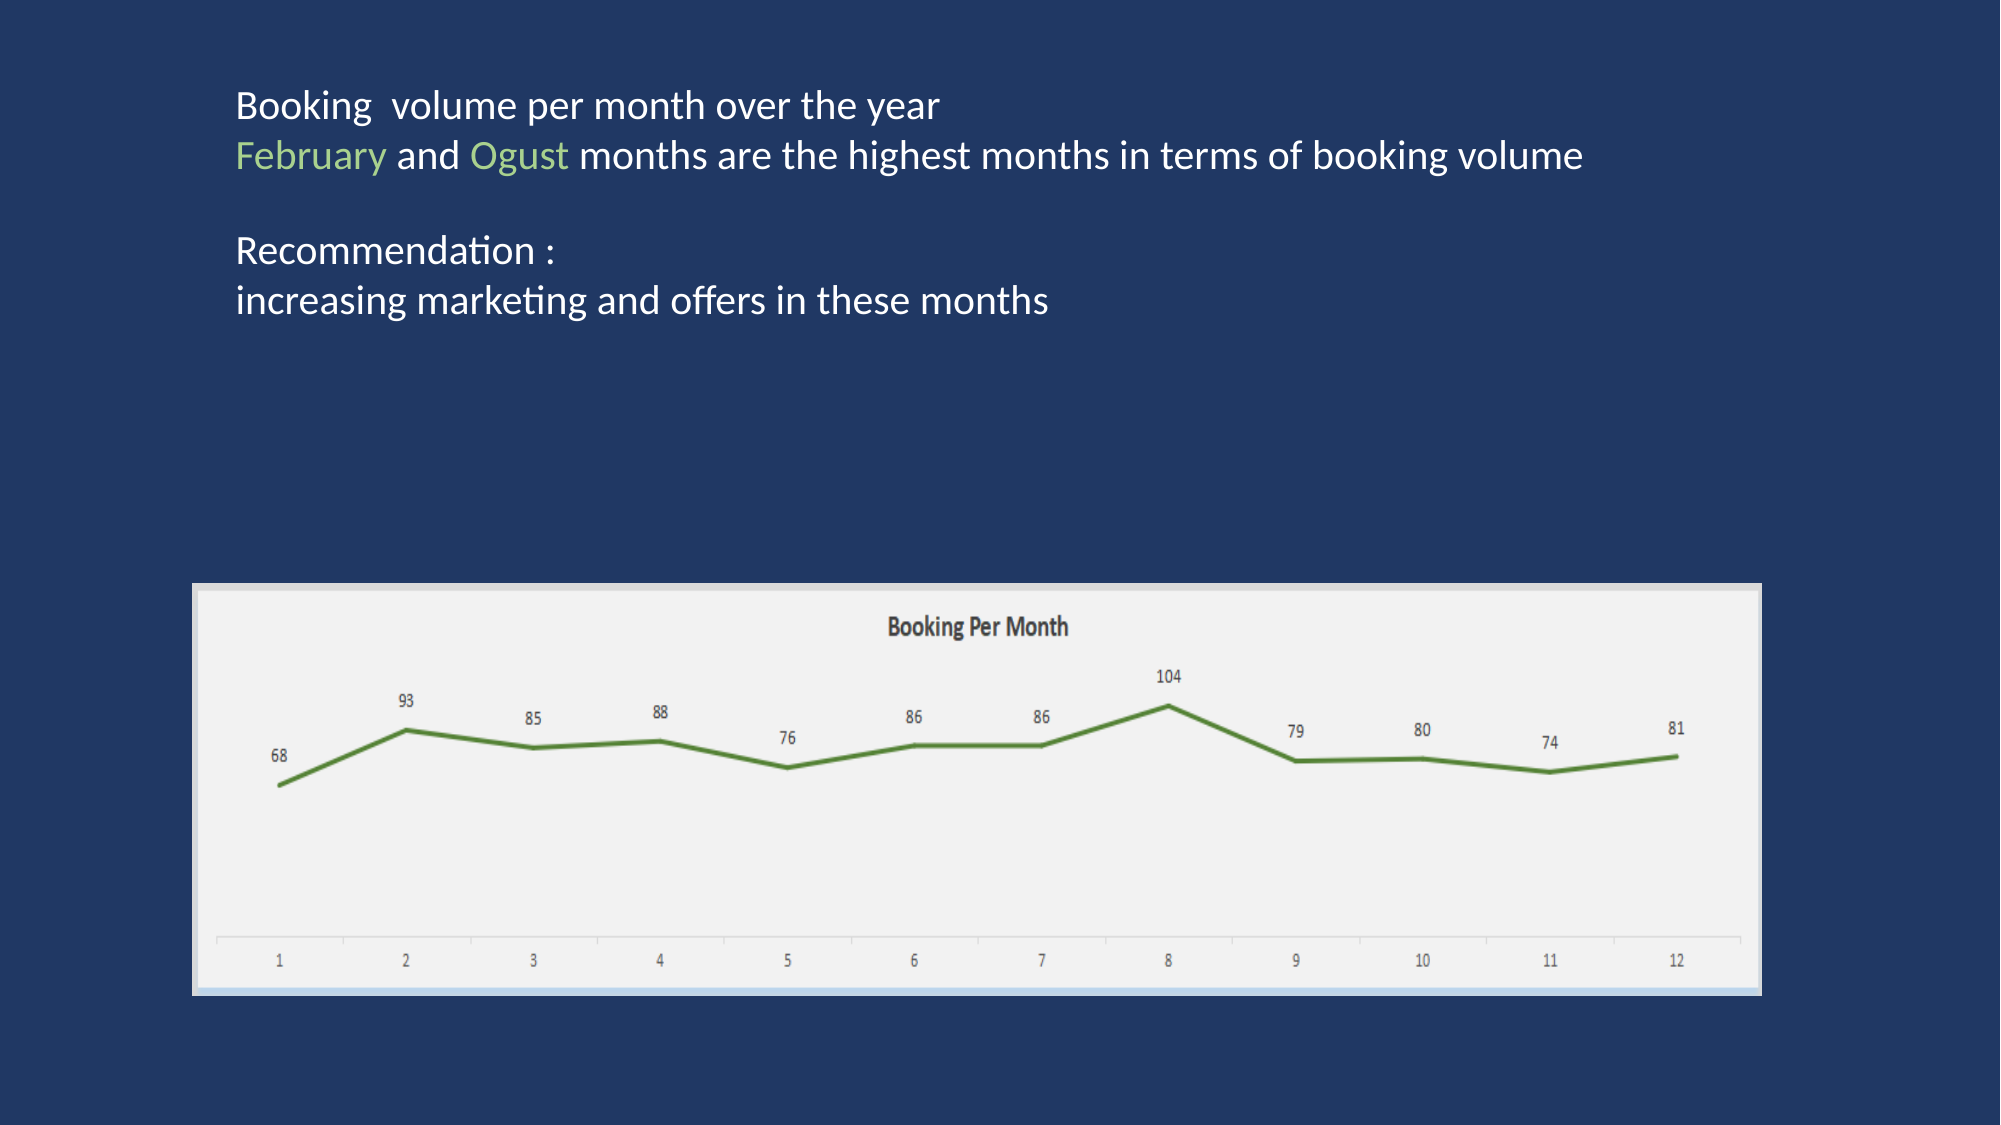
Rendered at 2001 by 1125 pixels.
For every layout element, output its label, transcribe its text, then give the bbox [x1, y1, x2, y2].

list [192, 583, 1762, 996]
text_box Booking volume per month over the year February and Ogust months are the highest months in terms of booking volume Recommendation : increasing marketing and offers in these months [220, 70, 1699, 497]
